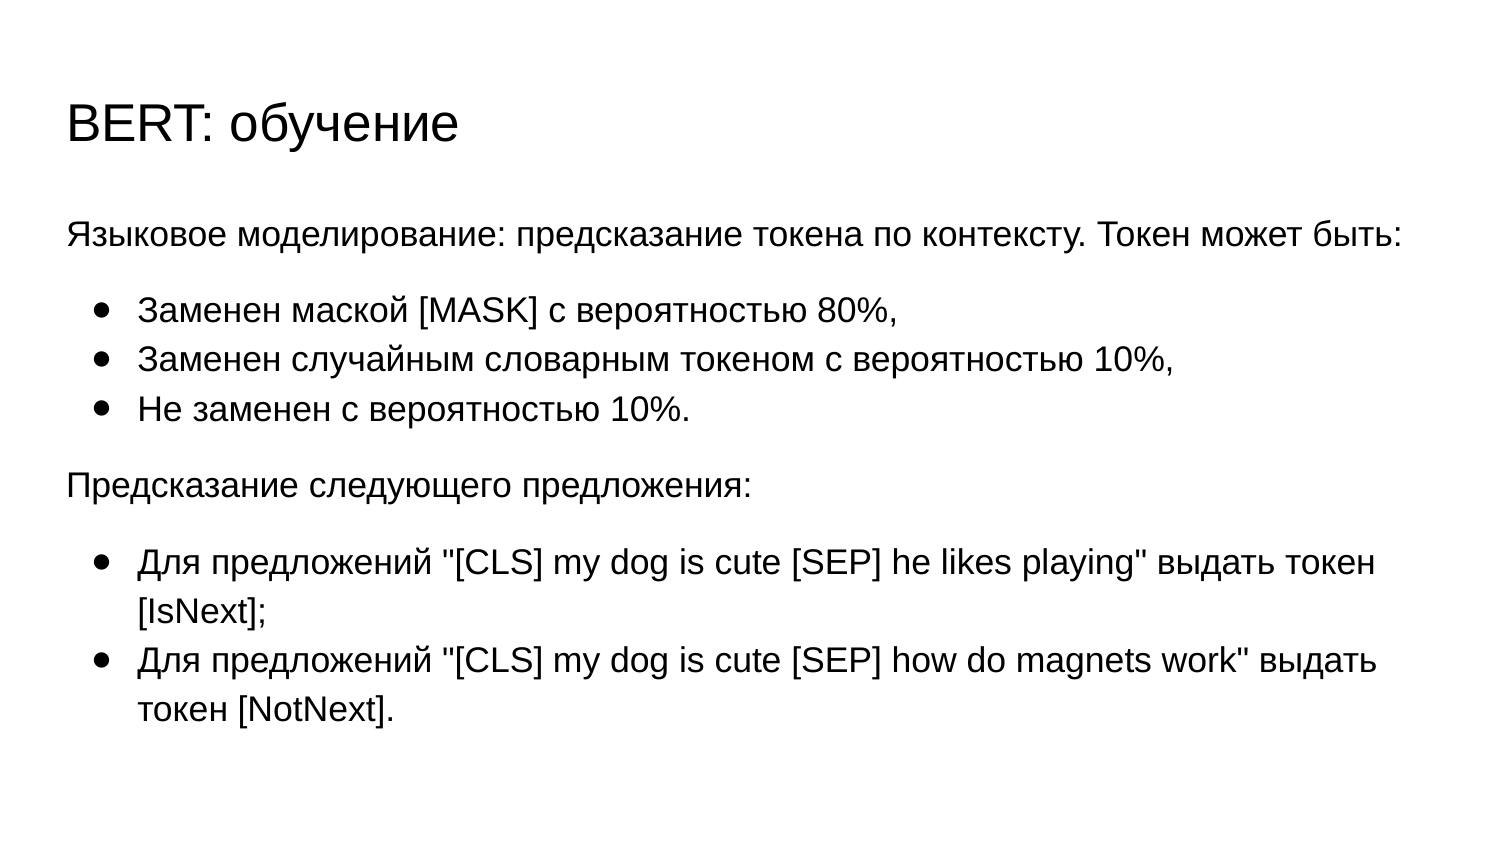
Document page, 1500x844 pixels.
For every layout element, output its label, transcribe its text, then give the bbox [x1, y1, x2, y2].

title BERT: обучение [51, 72, 1449, 167]
list Языковое моделирование: предсказание токена по контексту. Токен может быть: Заменен маской [MASK] с вероятностью 80%, Заменен случайным словарным токеном с вероятностью 10%, Не заменен с вероятностью 10%. Предсказание следующего предложения: Для предложений "[CLS] my dog is cute [SEP] he likes playing" выдать токен [IsNext]; Для предложений "[CLS] my dog is cute [SEP] how do magnets work" выдать токен [NotNext]. [51, 189, 1449, 750]
